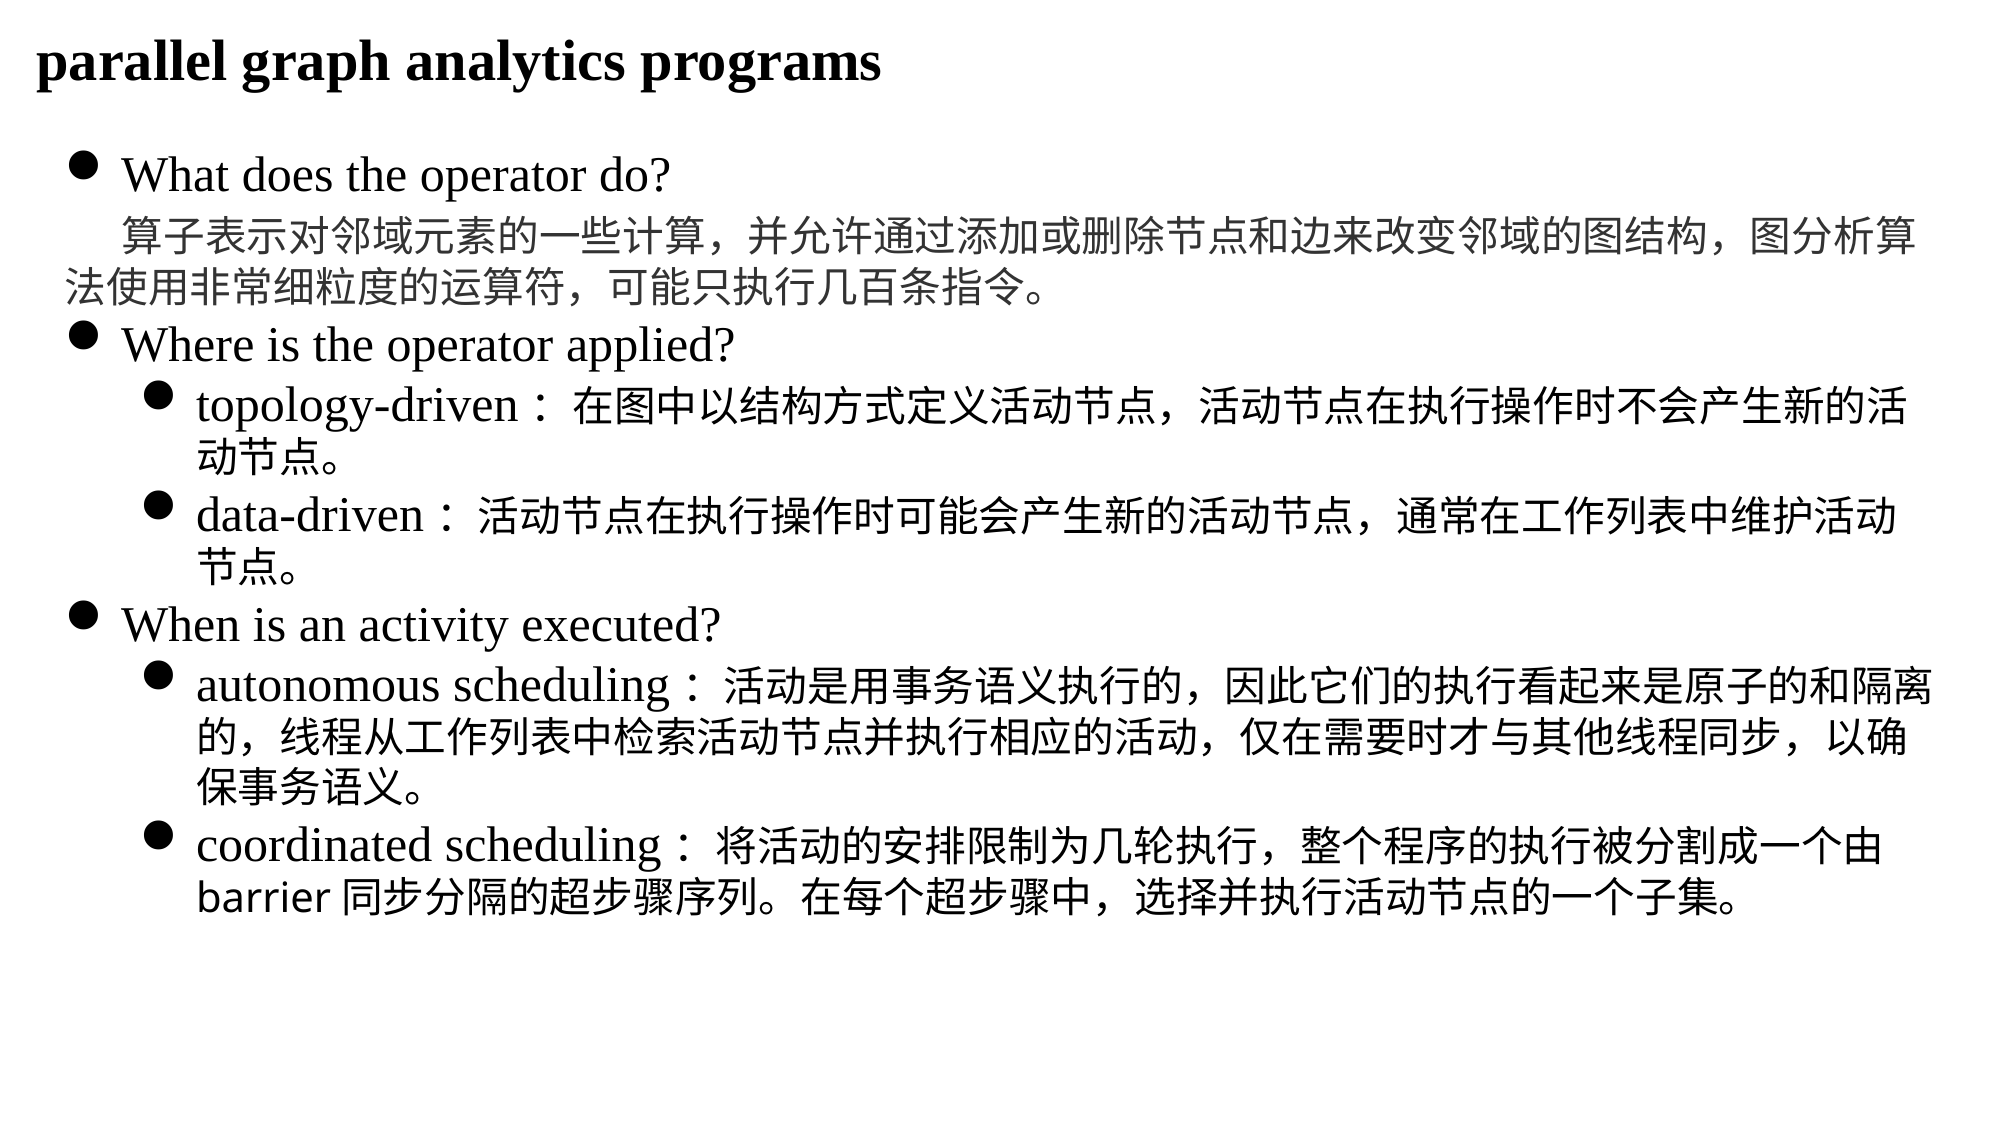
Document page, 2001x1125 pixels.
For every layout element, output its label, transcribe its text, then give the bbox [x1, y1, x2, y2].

text_box parallel graph analytics programs [21, 14, 1022, 100]
text_box What does the operator do? 算子表示对邻域元素的一些计算，并允许通过添加或删除节点和边来改变邻域的图结构，图分析算法使用非常细粒度的运算符，可能只执行几百条指令。 Where is the operator applied? topology-driven：在图中以结构方式定义活动节点，活动节点在执行操作时不会产生新的活动节点。 data-driven：活动节点在执行操作时可能会产生新的活动节点，通常在工作列表中维护活动节点。 When is an activity executed? autonomous scheduling：活动是用事务语义执行的，因此它们的执行看起来是原子的和隔离的，线程从工作列表中检索活动节点并执行相应的活动，仅在需要时才与其他线程同步，以确保事务语义。 coordinated scheduling：将活动的安排限制为几轮执行，整个程序的执行被分割成一个由barrier同步分隔的超步骤序列。在每个超步骤中，选择并执行活动节点的一个子集。 [49, 133, 1954, 929]
